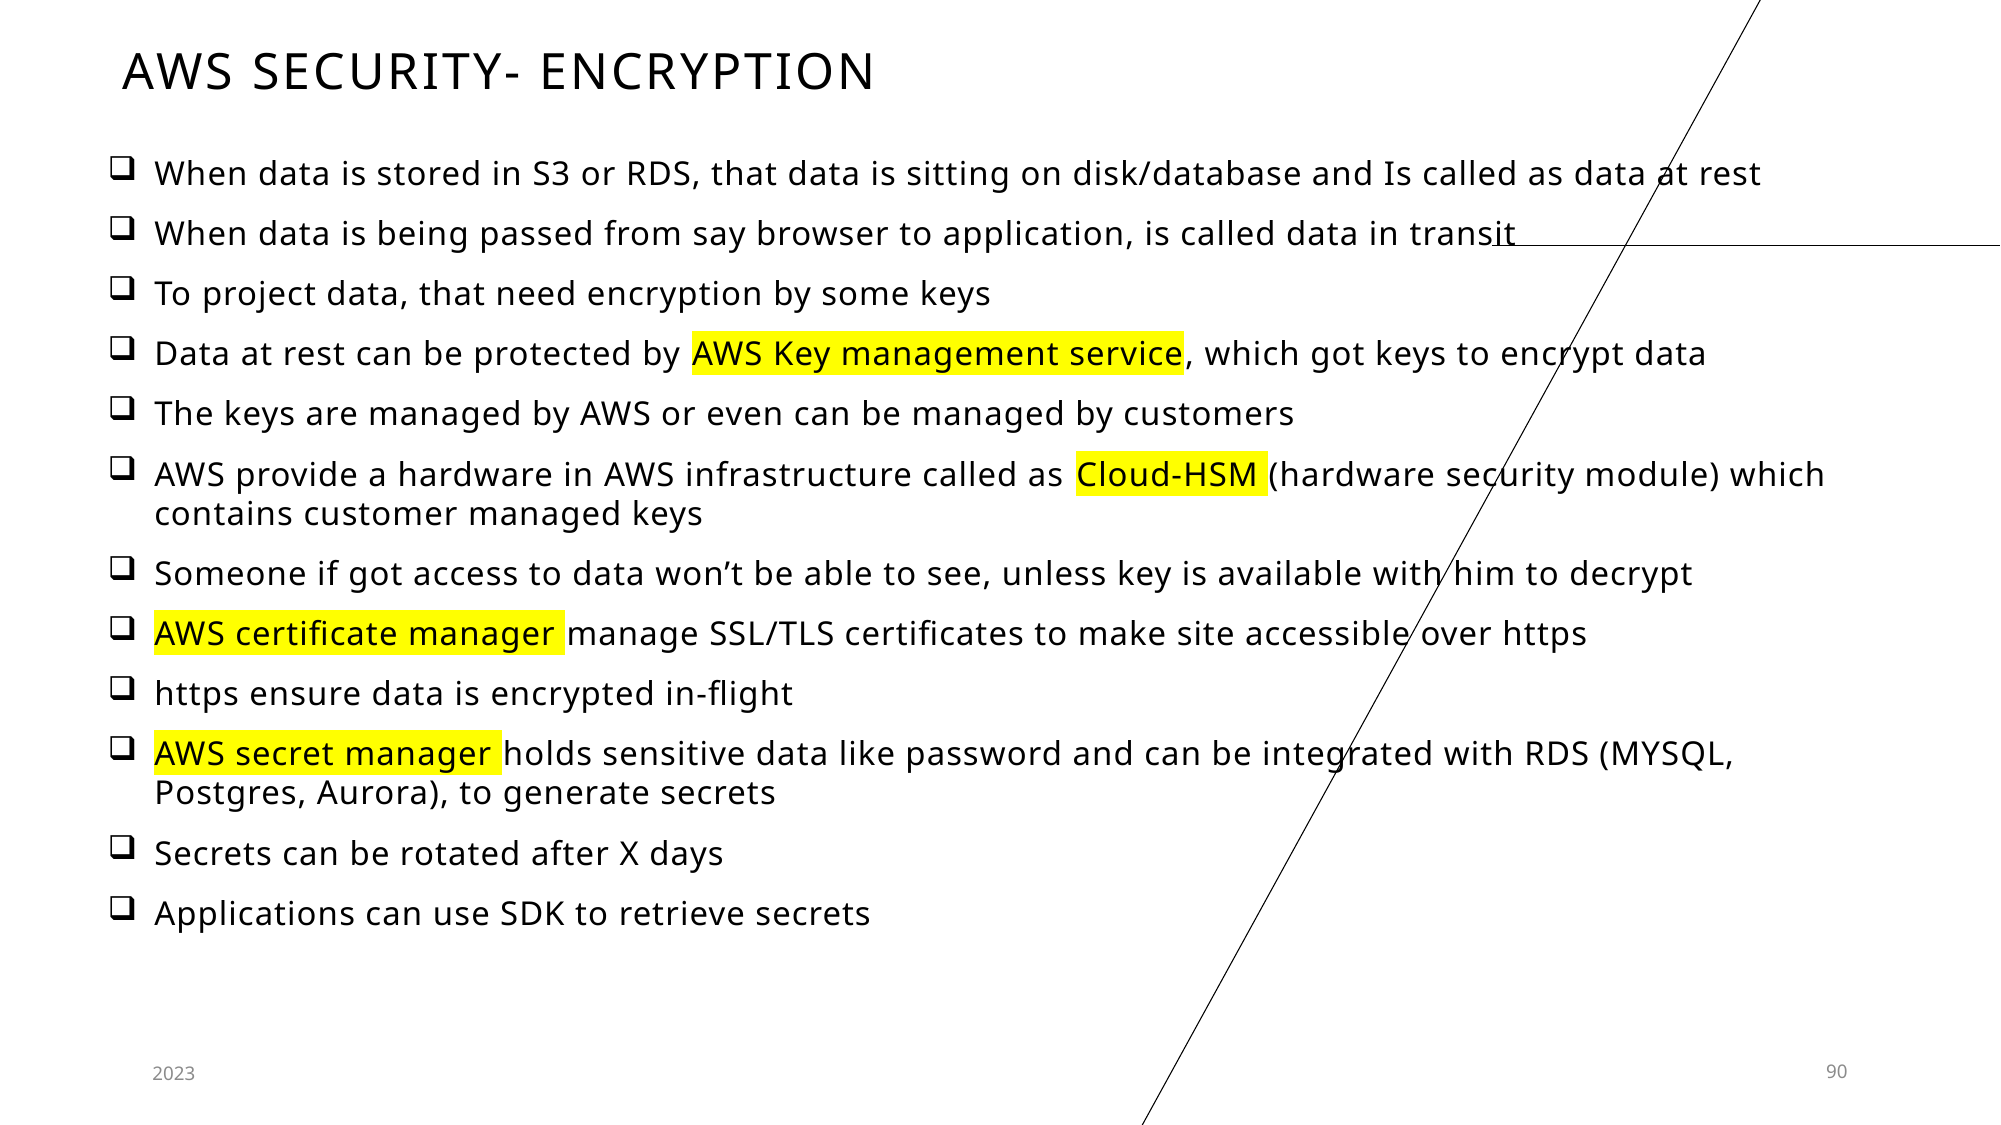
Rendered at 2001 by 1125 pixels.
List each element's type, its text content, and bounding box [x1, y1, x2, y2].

slide_number 2023 [137, 1042, 338, 1103]
title AWS Security- Encryption [108, 23, 1445, 108]
slide_number 90 [1412, 1042, 1863, 1103]
list When data is stored in S3 or RDS, that data is sitting on disk/database and Is called as data at rest When data is being passed from say browser to application, is called data in transit To project data, that need encryption by some keys Data at rest can be protected by AWS Key management service, which got keys to encrypt data The keys are managed by AWS or even can be managed by customers AWS provide a hardware in AWS infrastructure called as Cloud-HSM (hardware security module) which contains customer managed keys Someone if got access to data won’t be able to see, unless key is available with him to decrypt AWS certificate manager manage SSL/TLS certificates to make site accessible over https https ensure data is encrypted in-flight AWS secret manager holds sensitive data like password and can be integrated with RDS (MYSQL, Postgres, Aurora), to generate secrets Secrets can be rotated after X days Applications can use SDK to retrieve secrets [93, 145, 1848, 945]
